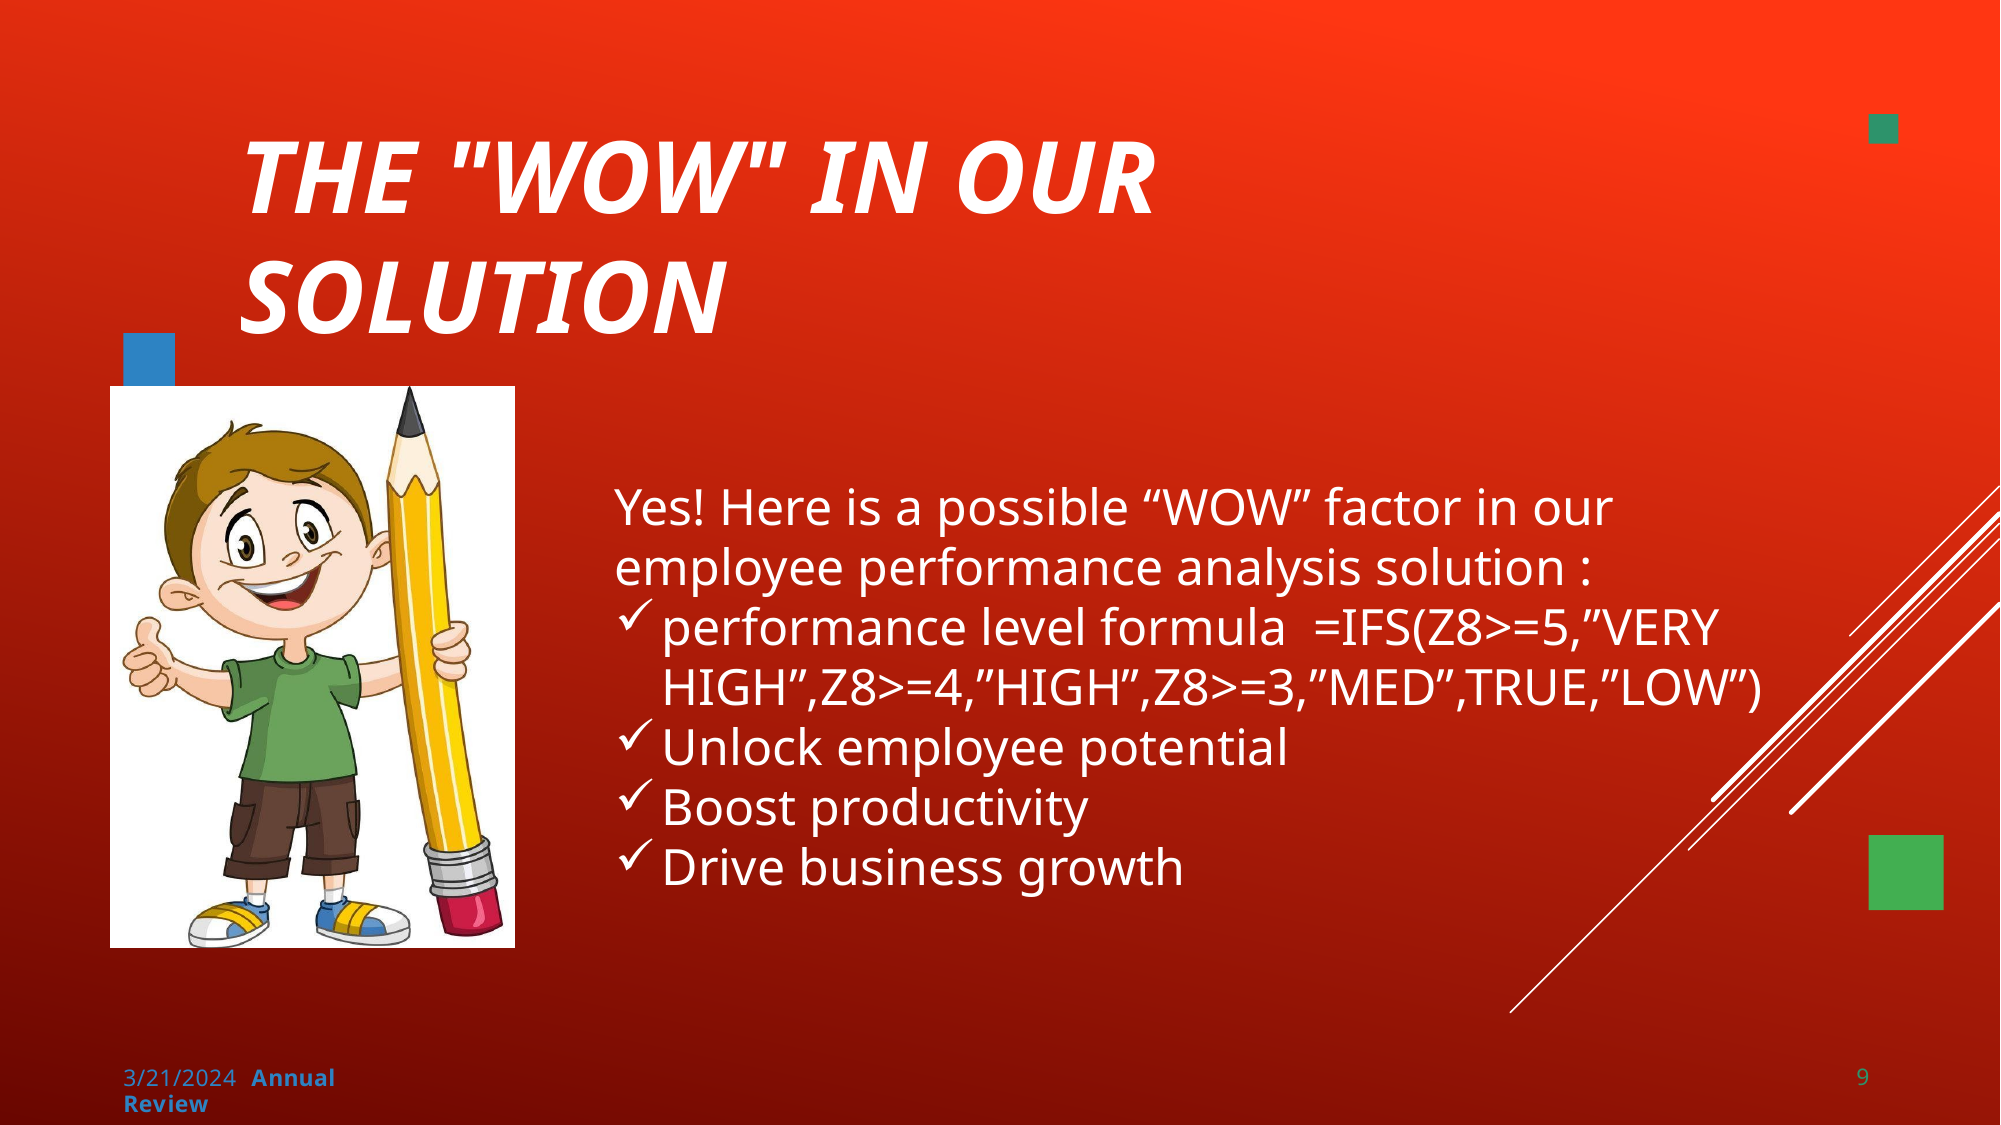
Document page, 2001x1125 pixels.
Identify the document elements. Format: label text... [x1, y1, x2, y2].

picture [109, 386, 516, 948]
text_box 9 [1849, 1061, 1888, 1095]
text_box Yes! Here is a possible “WOW” factor in our employee performance analysis solution : performance level formula =IFS(Z8>=5,”VERY HIGH”,Z8>=4,”HIGH”,Z8>=3,”MED”,TRUE,”LOW”) Unlock employee potential Boost productivity Drive business growth [599, 468, 1850, 904]
text_box [516, 386, 1850, 543]
text_box [1868, 114, 1899, 144]
text_box [123, 333, 175, 386]
title THE "WOW" IN OUR SOLUTION [237, 110, 1550, 354]
text_box [1868, 835, 1944, 911]
text_box 3/21/2024 Annual Review [123, 1063, 415, 1118]
